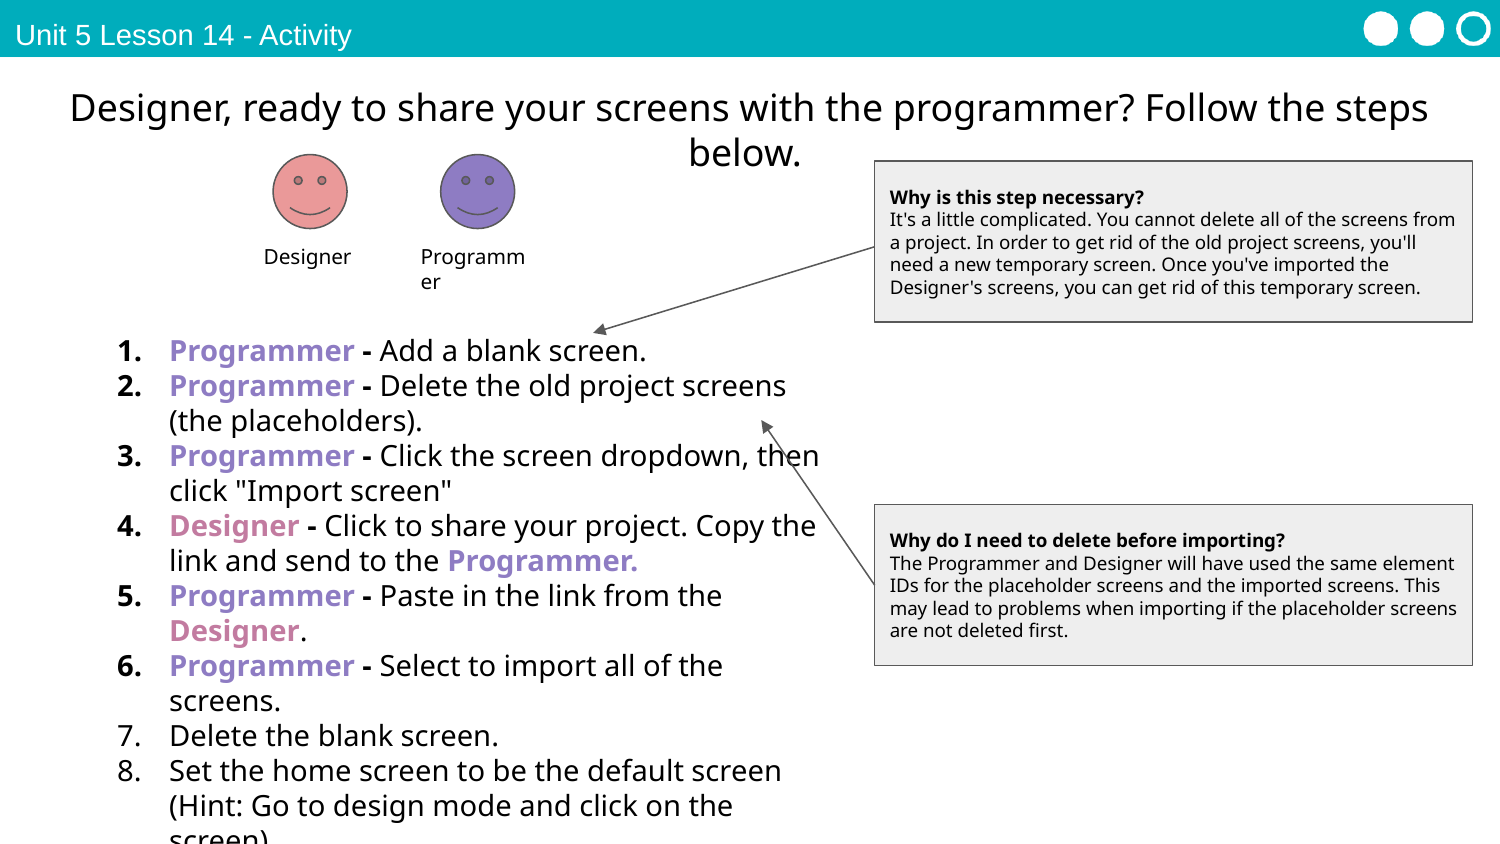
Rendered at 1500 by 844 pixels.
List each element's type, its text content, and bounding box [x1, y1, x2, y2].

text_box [761, 419, 875, 586]
text_box Designer [248, 228, 372, 272]
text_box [592, 239, 898, 334]
text_box [273, 154, 348, 228]
text_box Designer, ready to share your screens with the programmer? Follow the steps below. [0, 69, 1500, 144]
text_box Programmer - Add a blank screen. Programmer - Delete the old project screens (the placeholders). Programmer - Click the screen dropdown, then click "Import screen" Designer - Click to share your project. Copy the link and send to the Programmer. Programmer - Paste in the link from the Designer. Programmer - Select to import all of the screens. Delete the blank screen. Set the home screen to be the default screen (Hint: Go to design mode and click on the screen) [79, 317, 851, 787]
text_box Programmer [405, 228, 550, 272]
text_box Why is this step necessary? It's a little complicated. You cannot delete all of the screens from a project. In order to get rid of the old project screens, you'll need a new temporary screen. Once you've imported the Designer's screens, you can get rid of this temporary screen. [874, 161, 1473, 323]
text_box Why do I need to delete before importing? The Programmer and Designer will have used the same element IDs for the placeholder screens and the imported screens. This may lead to problems when importing if the placeholder screens are not deleted first. [874, 504, 1473, 666]
text_box Unit 5 Lesson 14 - Activity [0, 0, 750, 58]
text_box [440, 154, 515, 228]
picture [0, 0, 1500, 69]
picture [0, 144, 1500, 844]
